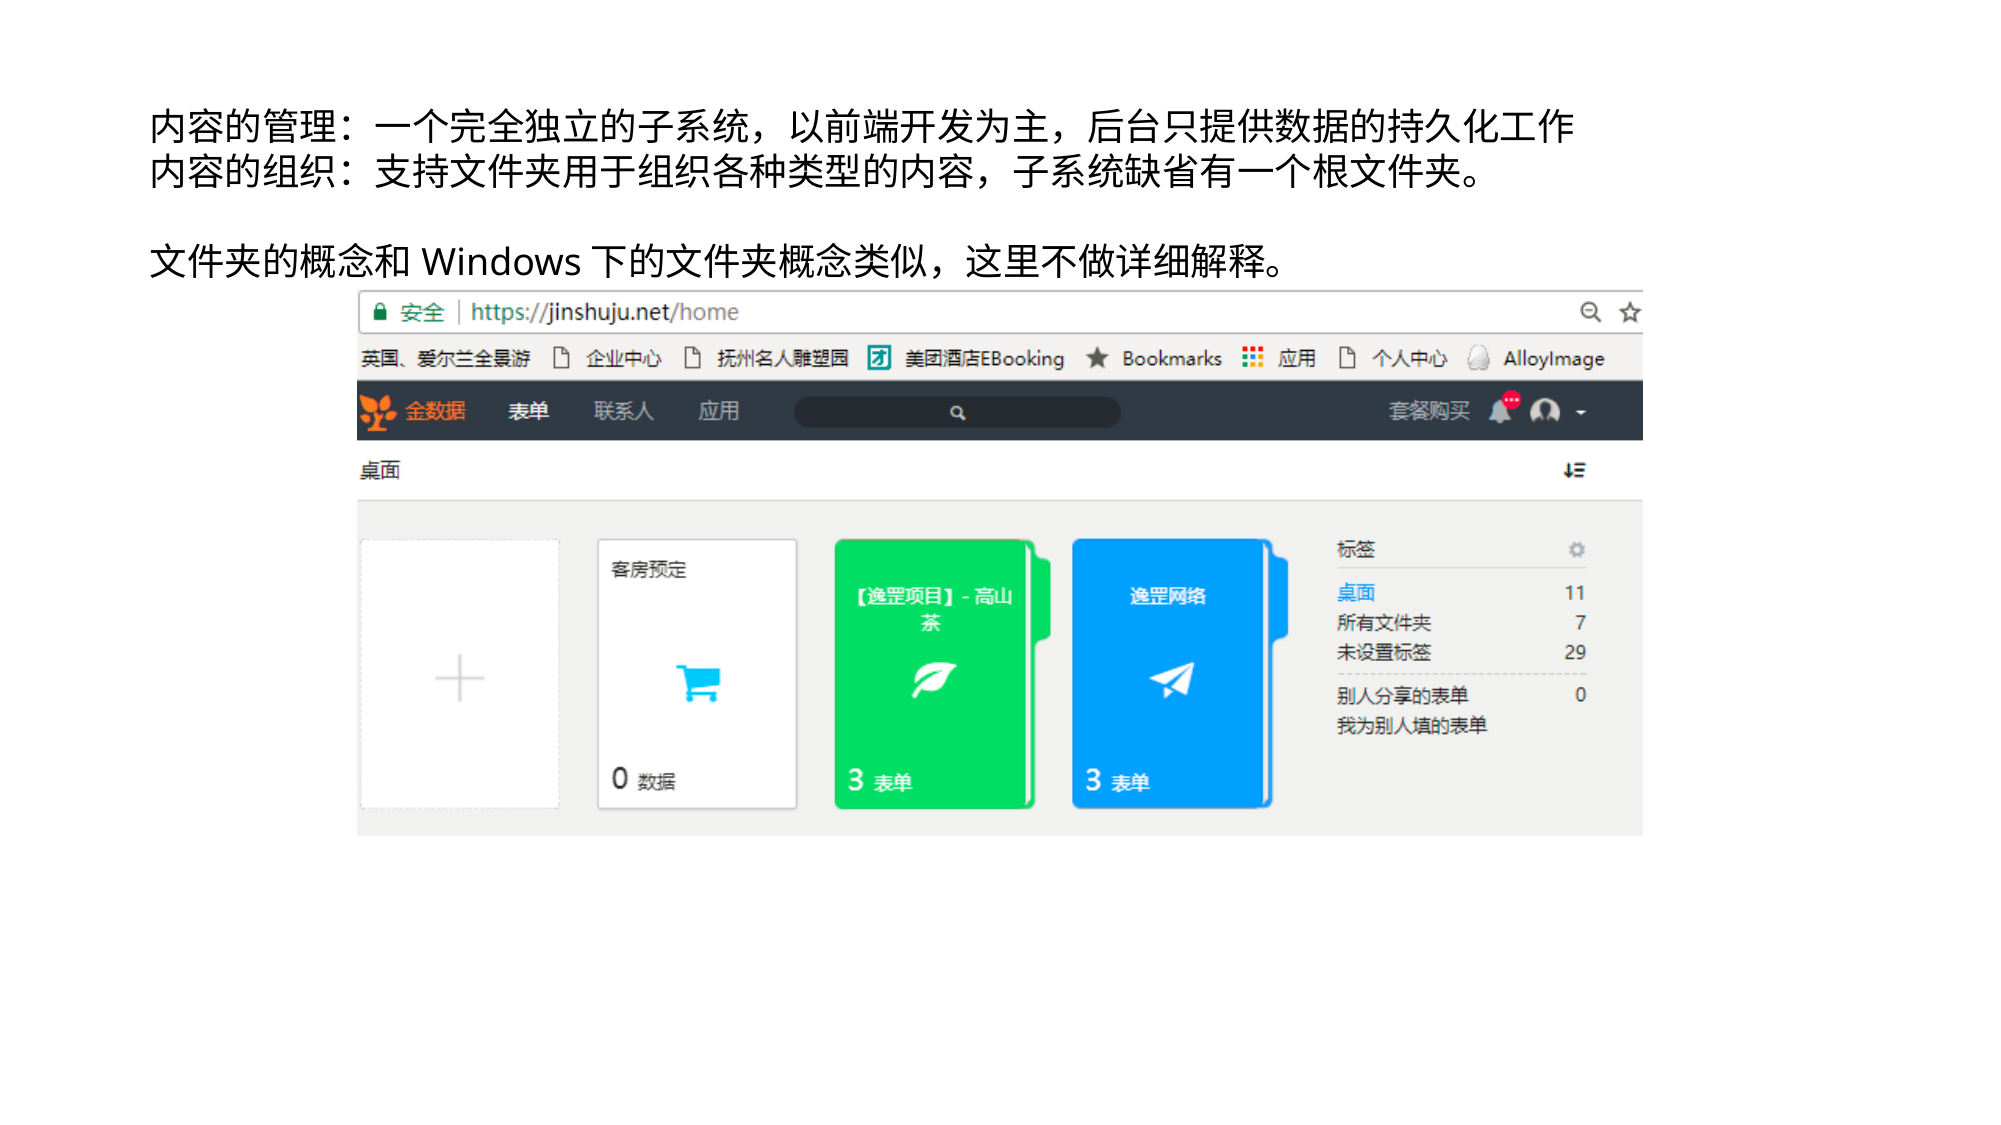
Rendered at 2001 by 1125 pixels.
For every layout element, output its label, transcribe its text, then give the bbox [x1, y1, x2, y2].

text_box 内容的管理：一个完全独立的子系统，以前端开发为主，后台只提供数据的持久化工作 内容的组织：支持文件夹用于组织各种类型的内容，子系统缺省有一个根文件夹。 文件夹的概念和Windows下的文件夹概念类似，这里不做详细解释。 [135, 95, 1590, 291]
picture [357, 288, 1643, 836]
